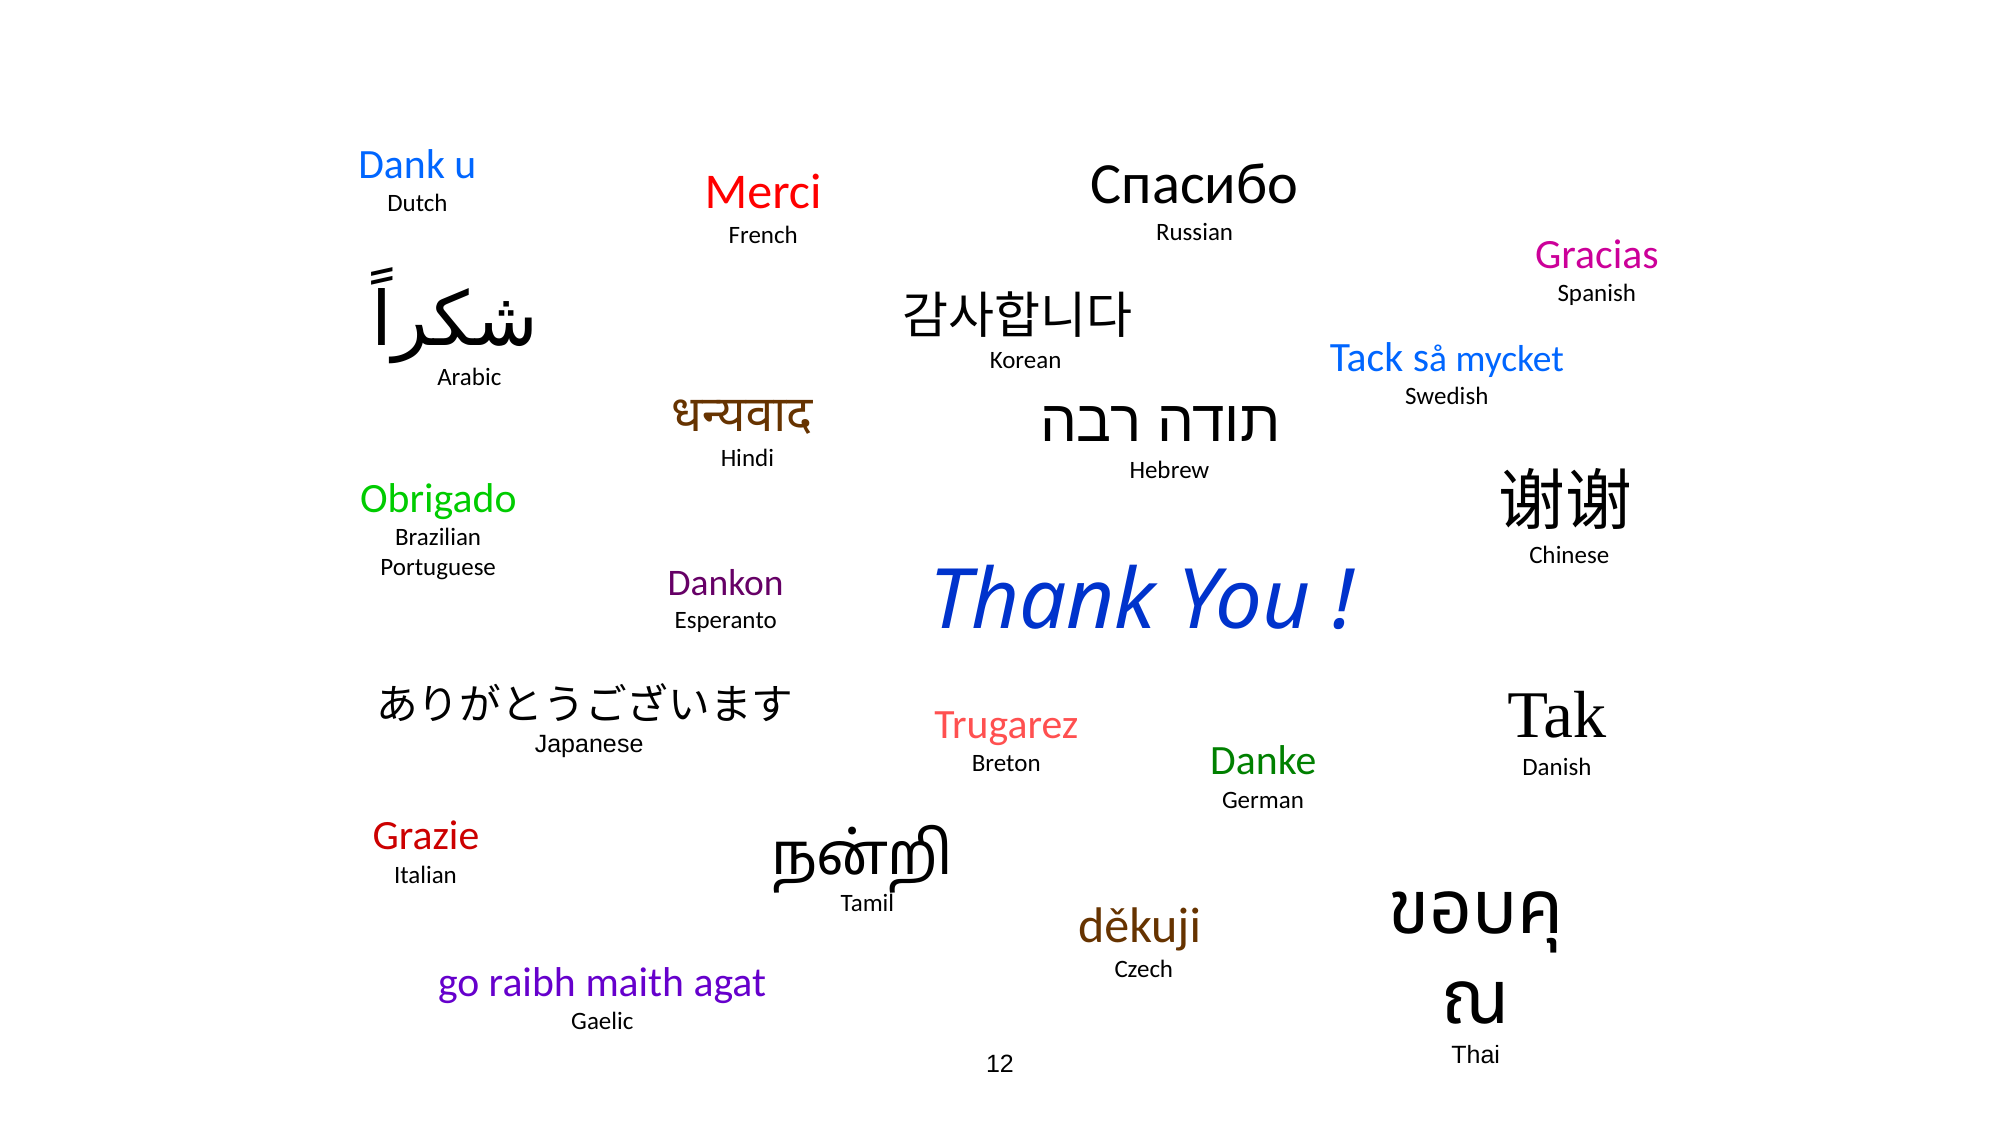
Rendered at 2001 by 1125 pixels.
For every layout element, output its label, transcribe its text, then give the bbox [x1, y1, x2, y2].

text_box Dank u Dutch [292, 129, 543, 225]
text_box Obrigado Brazilian Portuguese [313, 463, 564, 588]
text_box Danke German [1138, 725, 1389, 821]
text_box תודה רבה Hebrew [1013, 375, 1326, 491]
text_box 감사합니다 Korean [838, 275, 1214, 381]
text_box ありがとうございます Japanese [320, 670, 858, 766]
text_box Thank You ! [845, 538, 1439, 653]
text_box 谢谢 Chinese [1425, 450, 1714, 576]
text_box Dankon Esperanto [600, 550, 851, 641]
slide_number 12 [762, 1025, 1238, 1100]
text_box děkuji Czech [937, 884, 1351, 990]
text_box Trugarez Breton [881, 689, 1132, 784]
text_box Tak Danish [1475, 663, 1639, 788]
text_box شكراً Arabic [325, 263, 614, 398]
text_box Спаcибо Russian [988, 138, 1401, 253]
text_box धन्यवाद Hindi [603, 374, 892, 480]
text_box Grazie Italian [300, 800, 551, 896]
text_box Gracias Spanish [1471, 219, 1722, 315]
text_box ขอบคุณ Thai [1350, 850, 1601, 1076]
text_box Tack så mycket Swedish [1284, 322, 1610, 418]
text_box go raibh maith agat Gaelic [383, 947, 821, 1043]
text_box நன்றி Tamil [723, 809, 1012, 924]
text_box Merci French [638, 150, 889, 256]
